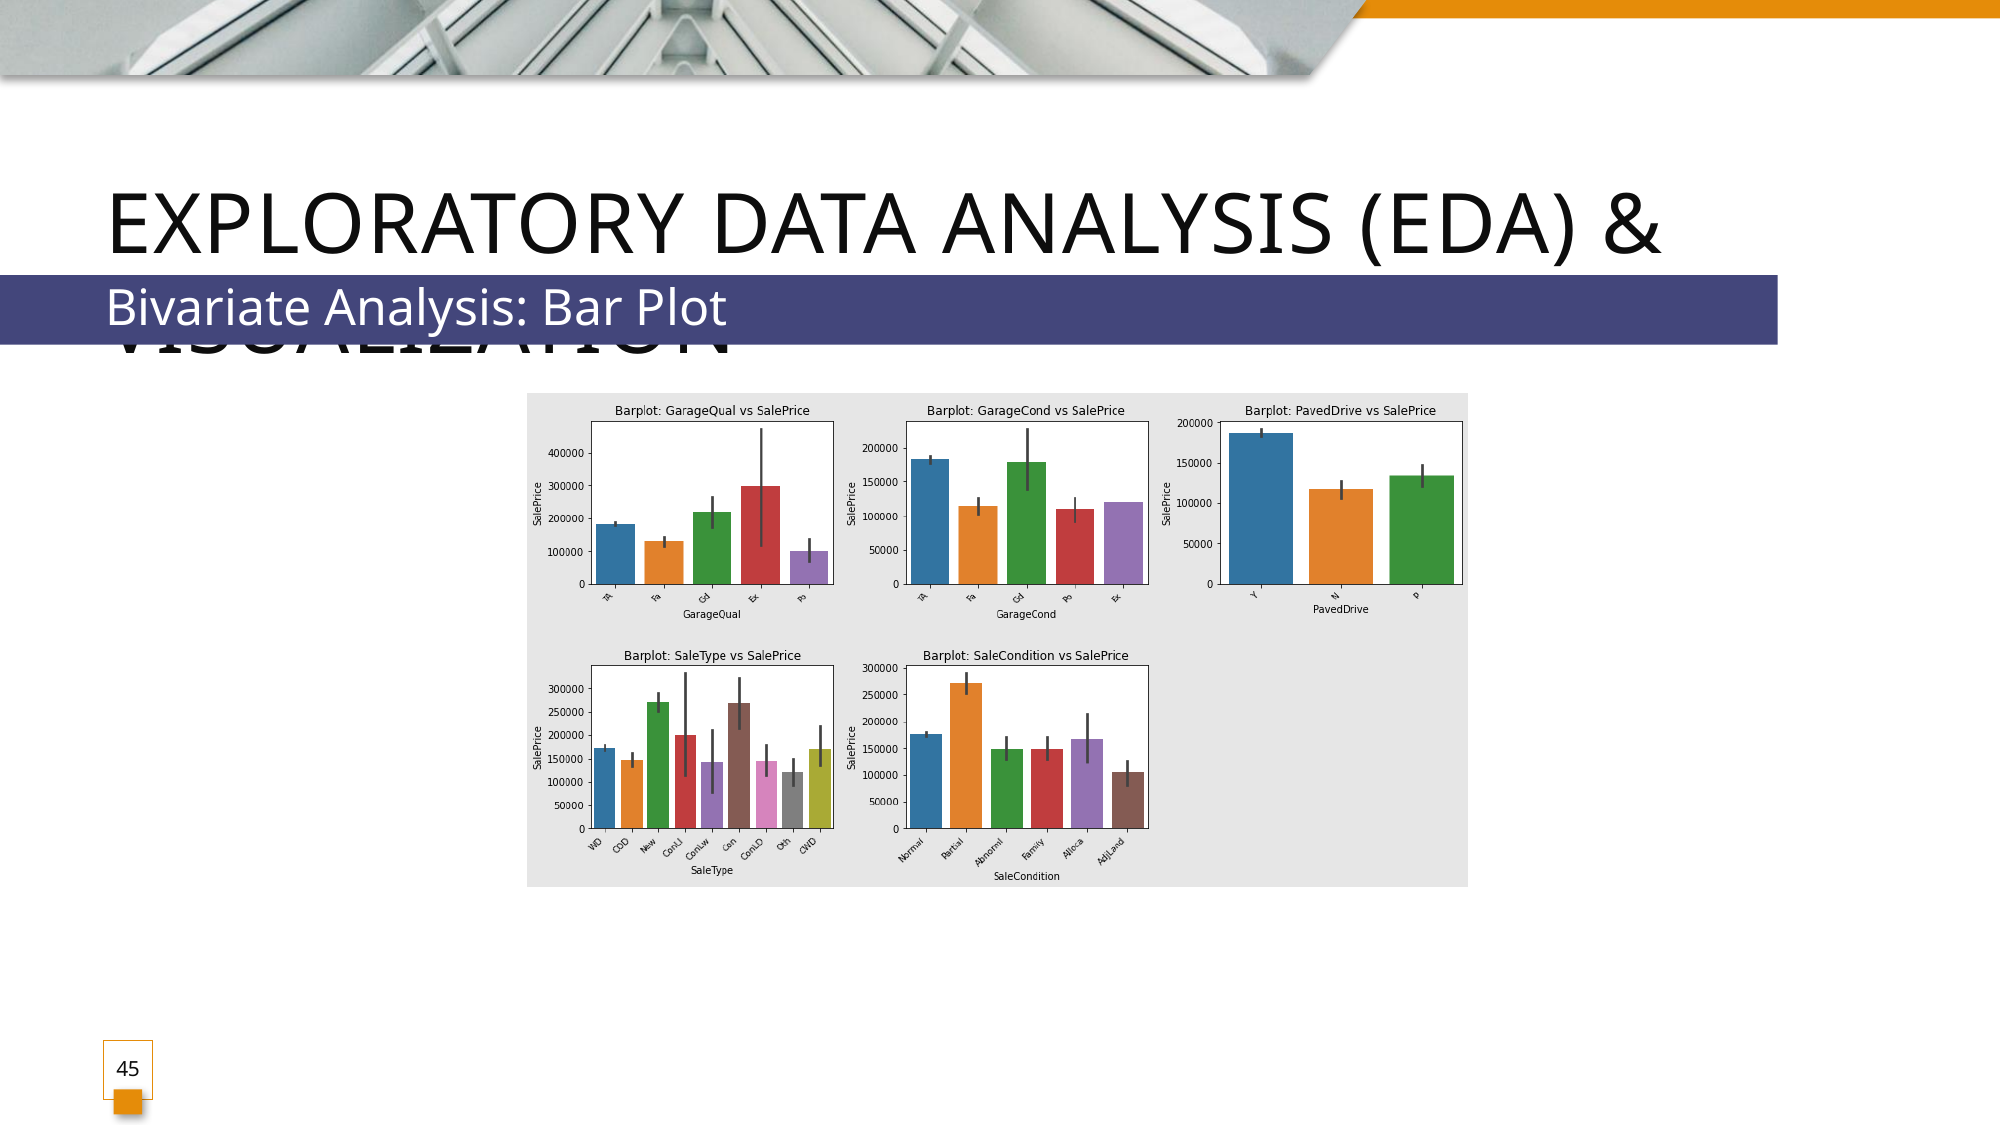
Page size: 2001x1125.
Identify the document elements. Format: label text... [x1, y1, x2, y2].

picture [0, 0, 1367, 76]
slide_number 45 [103, 1040, 153, 1100]
picture [527, 392, 1468, 887]
text_box [113, 1089, 143, 1115]
list Bivariate Analysis: Bar Plot [0, 275, 1778, 345]
title Exploratory Data analysis (eda) & visualization [90, 162, 1863, 279]
